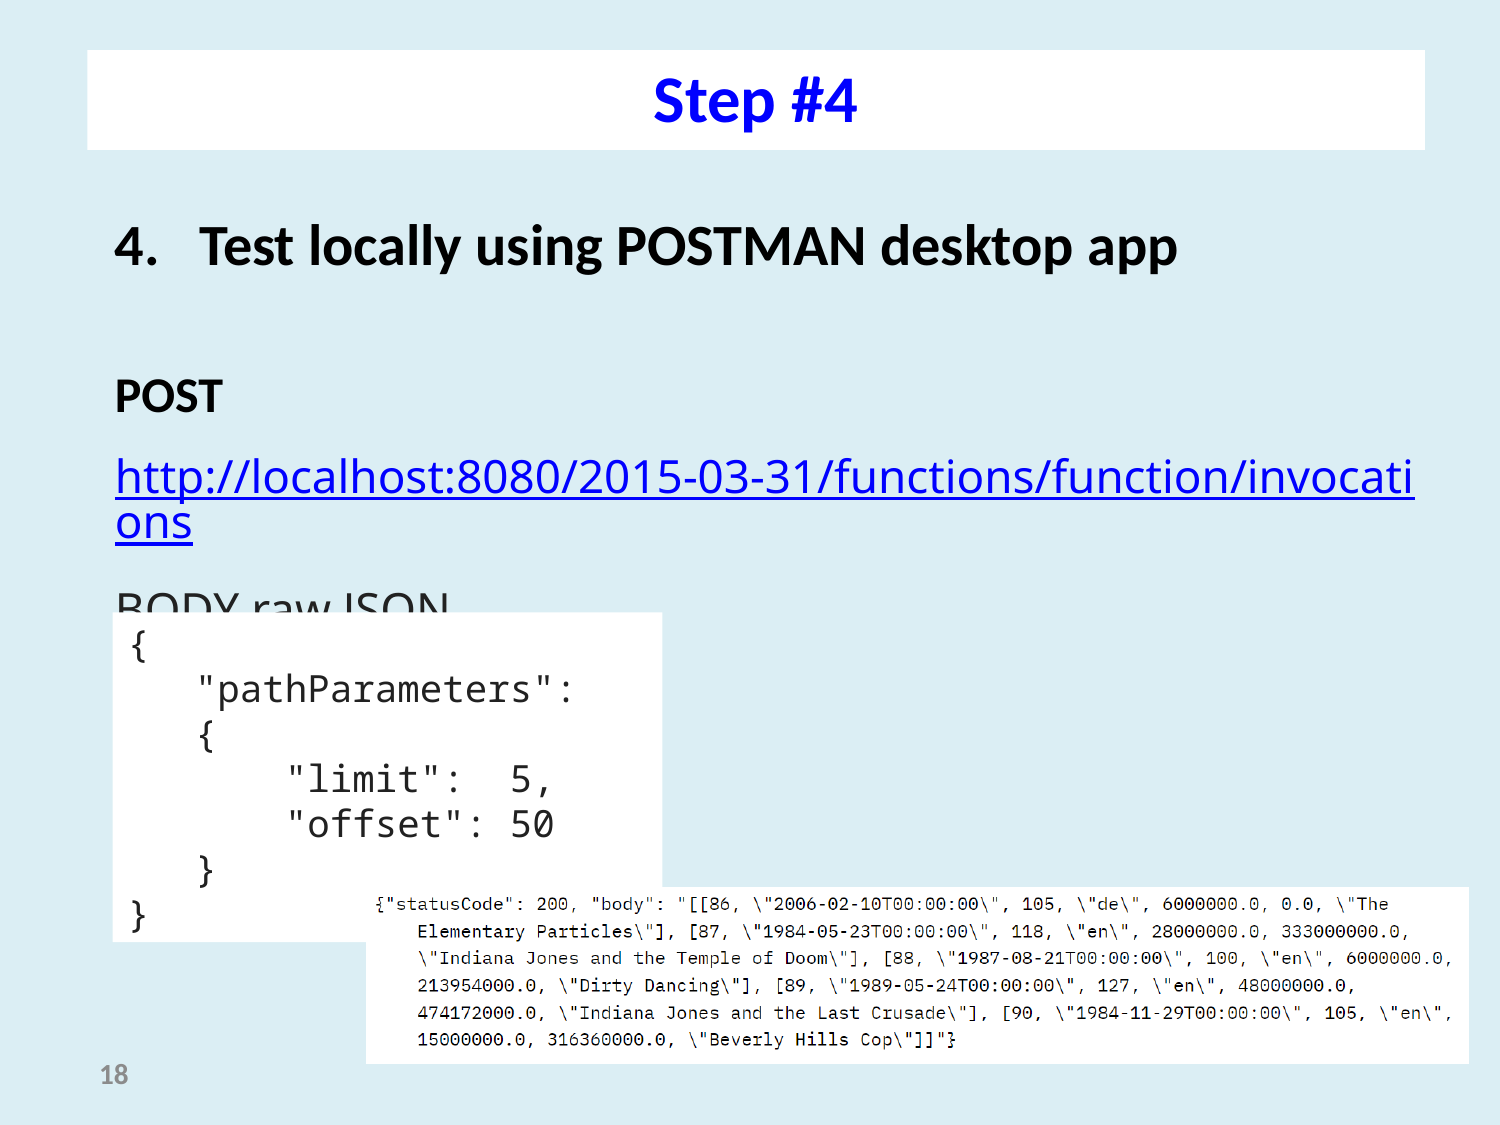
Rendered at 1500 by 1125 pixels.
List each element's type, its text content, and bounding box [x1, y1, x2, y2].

text_box Step #4 [87, 50, 1425, 150]
text_box { "pathParameters": { "limit": 5, "offset": 50 } } [112, 612, 663, 943]
picture [366, 887, 1469, 1064]
slide_number 18 [31, 1043, 144, 1103]
list Test locally using POSTMAN desktop app POST http://localhost:8080/2015-03-31/functions/function/invocations BODY raw JSON [99, 200, 1438, 663]
